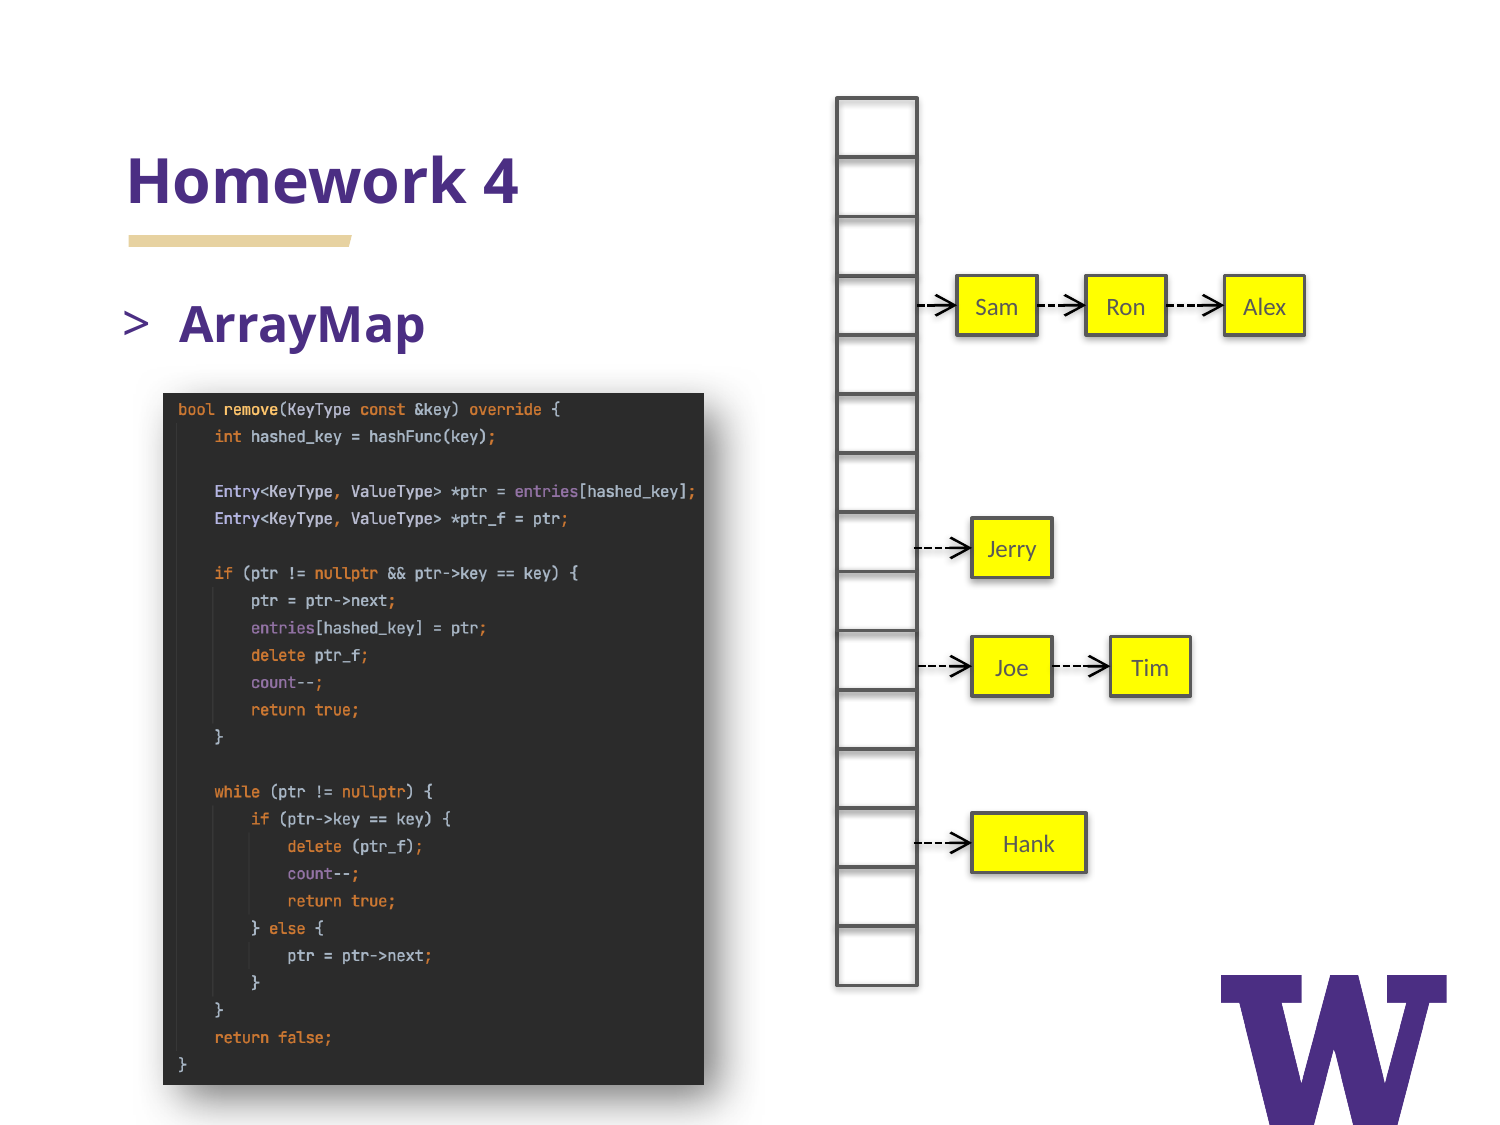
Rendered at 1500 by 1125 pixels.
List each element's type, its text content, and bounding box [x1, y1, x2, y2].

text_box Alex [1224, 275, 1305, 336]
text_box [836, 689, 918, 748]
text_box [836, 334, 918, 393]
picture [163, 393, 705, 1085]
text_box [836, 636, 918, 689]
picture [1221, 975, 1447, 1125]
text_box Sam [956, 275, 1038, 336]
text_box Jerry [971, 518, 1053, 578]
text_box [836, 393, 918, 452]
text_box [836, 157, 918, 216]
text_box [836, 748, 918, 807]
text_box [836, 926, 918, 986]
text_box Joe [971, 636, 1053, 697]
text_box Tim [1110, 636, 1191, 697]
list ArrayMap [108, 284, 528, 374]
text_box [836, 511, 918, 571]
text_box [836, 216, 918, 275]
picture [128, 235, 352, 247]
title Homework 4 [110, 60, 1453, 224]
text_box [836, 275, 918, 334]
text_box [836, 452, 918, 511]
text_box [836, 97, 918, 157]
text_box [836, 866, 918, 926]
text_box [836, 807, 918, 866]
text_box Ron [1085, 275, 1167, 336]
text_box [836, 571, 918, 631]
text_box Hank [971, 812, 1087, 873]
